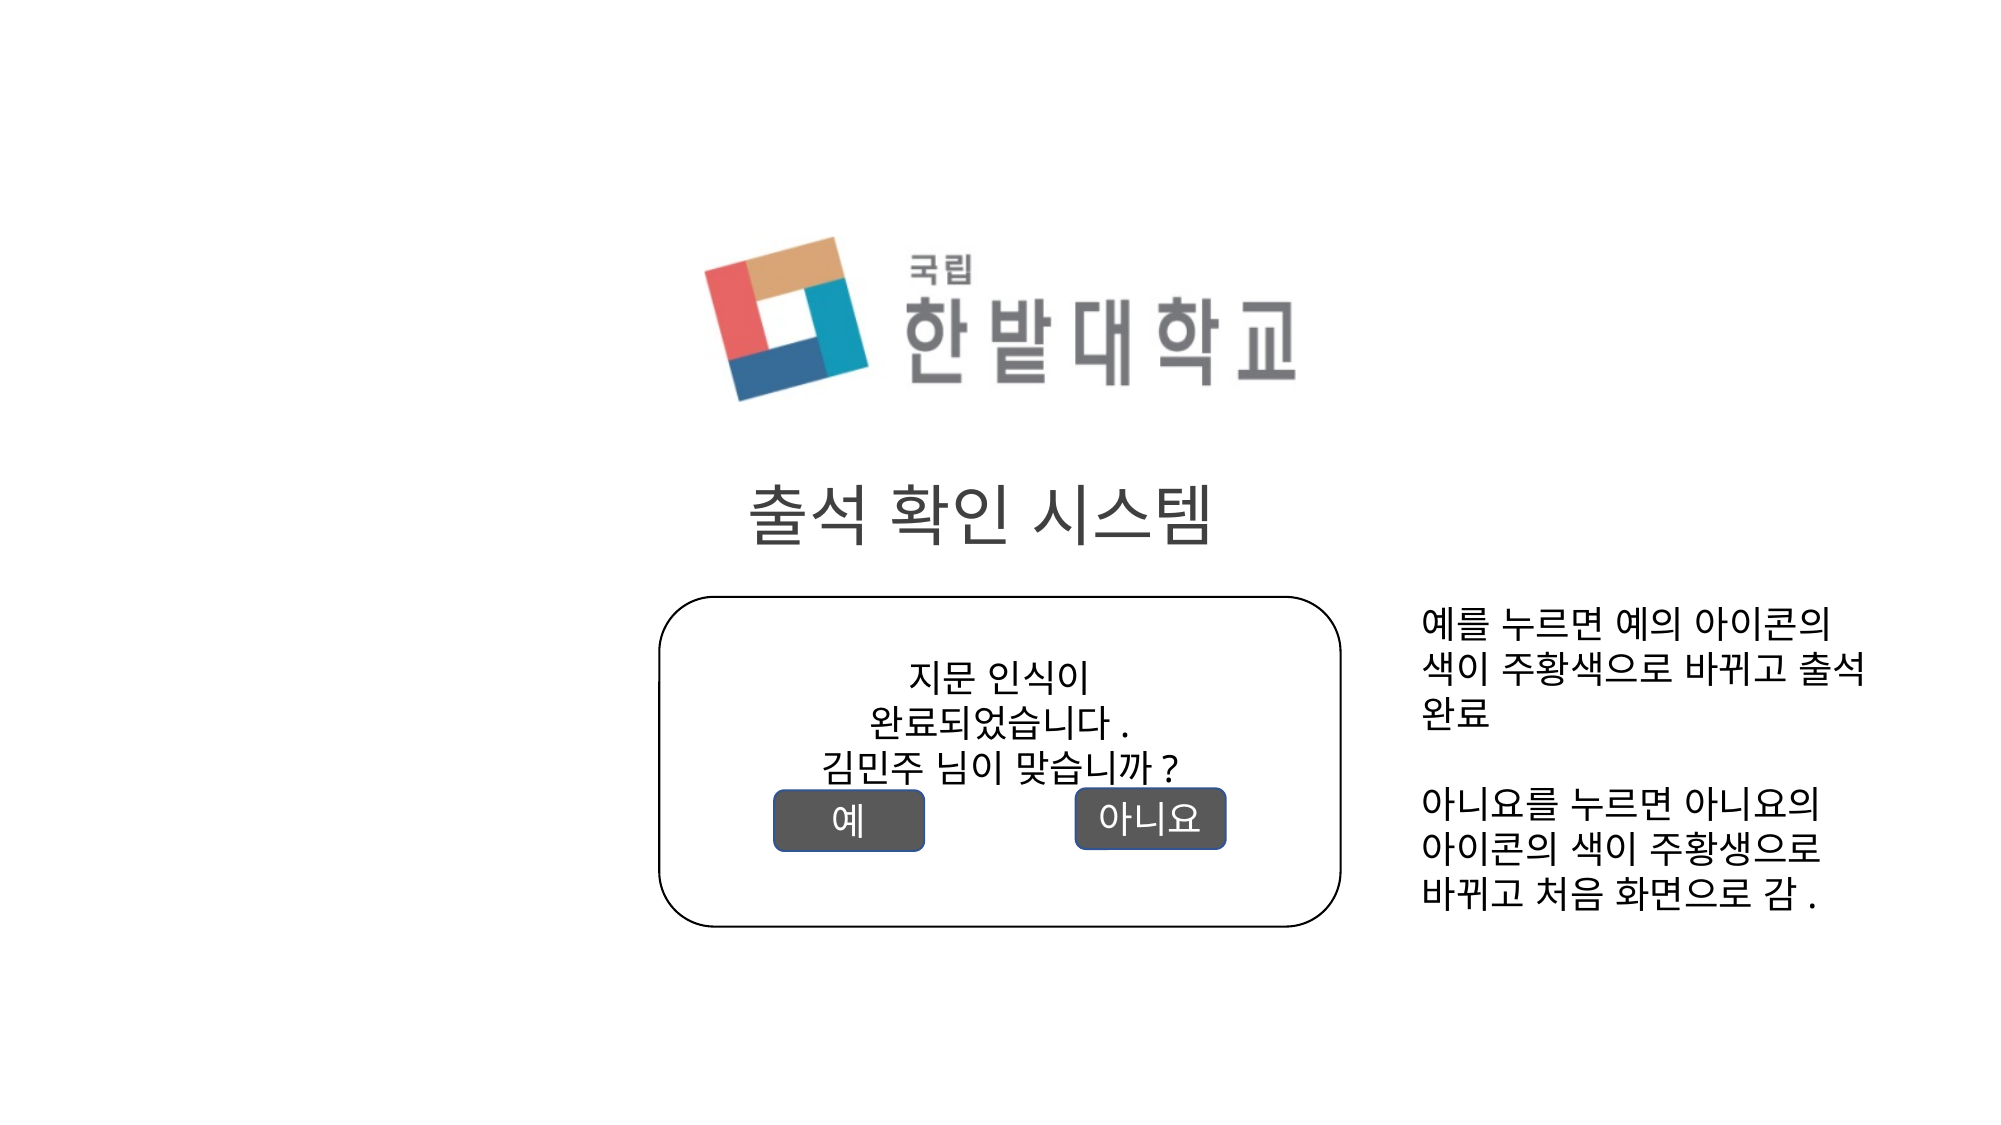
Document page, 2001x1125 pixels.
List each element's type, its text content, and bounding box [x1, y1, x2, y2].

text_box 출석 확인 시스템 [733, 466, 1267, 562]
text_box 아니요 [1074, 787, 1227, 851]
text_box 지문 인식이 완료되었습니다. 김민주 님이 맞습니까? [779, 648, 1221, 798]
text_box [658, 595, 1342, 928]
picture [704, 236, 1296, 402]
text_box 예를 누르면 예의 아이콘의 색이 주황색으로 바뀌고 출석 완료 아니요를 누르면 아니요의 아이콘의 색이 주황생으로 바뀌고 처음 화면으로 감. [1407, 593, 1916, 923]
text_box 예 [773, 789, 926, 852]
picture [951, 673, 1049, 802]
